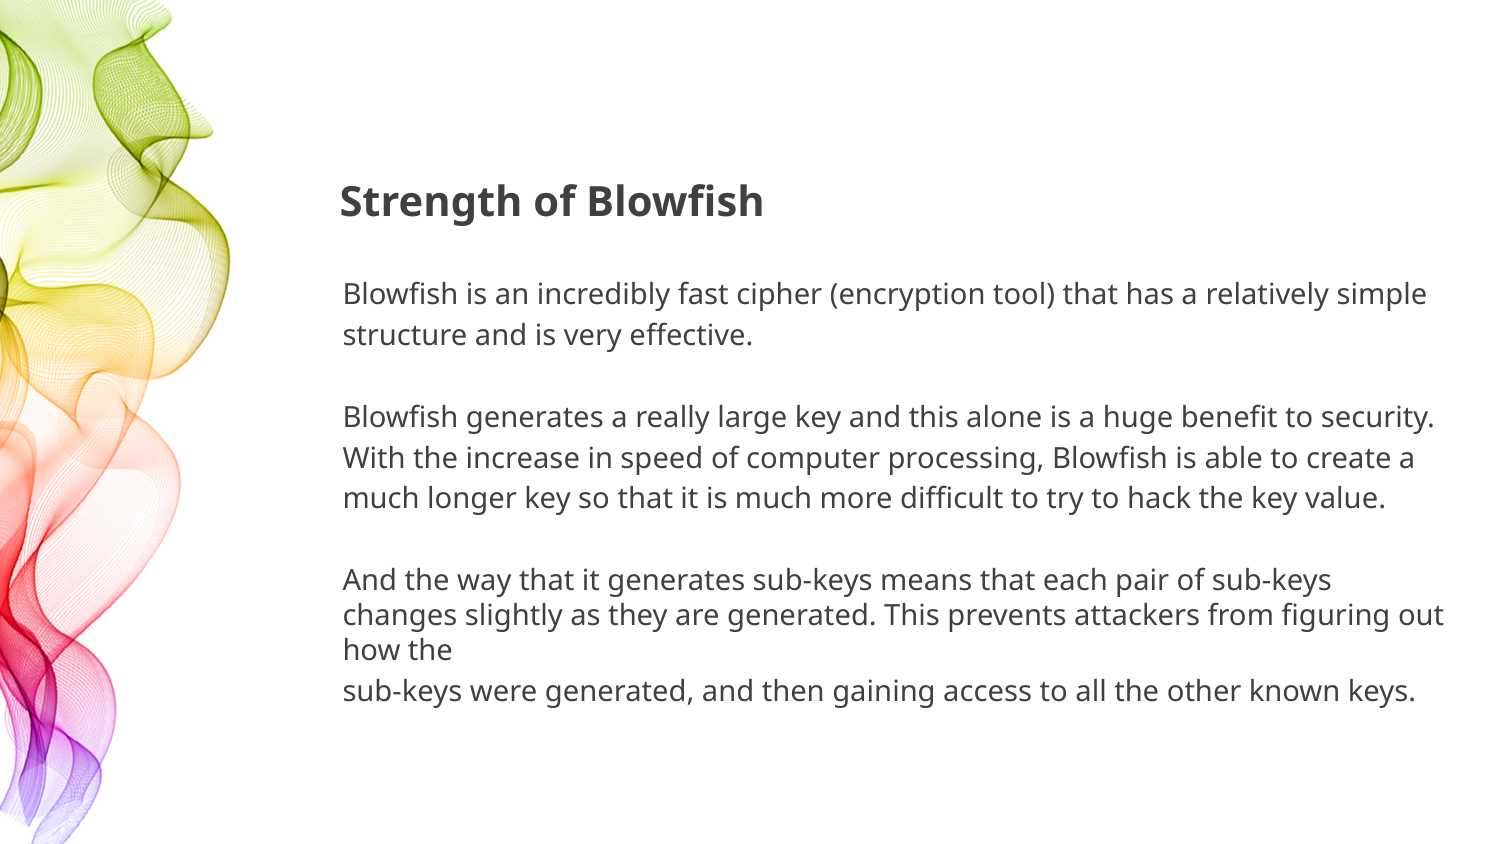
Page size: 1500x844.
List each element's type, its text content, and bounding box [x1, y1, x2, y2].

list Blowfish is an incredibly fast cipher (encryption tool) that has a relatively simple structure and is very effective. Blowfish generates a really large key and this alone is a huge benefit to security. With the increase in speed of computer processing, Blowfish is able to create a much longer key so that it is much more difficult to try to hack the key value. And the way that it generates sub-keys means that each pair of sub-keys changes slightly as they are generated. This prevents attackers from figuring out how the sub-keys were generated, and then gaining access to all the other known keys. [277, 268, 1461, 760]
list Strength of Blowfish [324, 161, 1459, 238]
picture [0, 0, 1500, 844]
